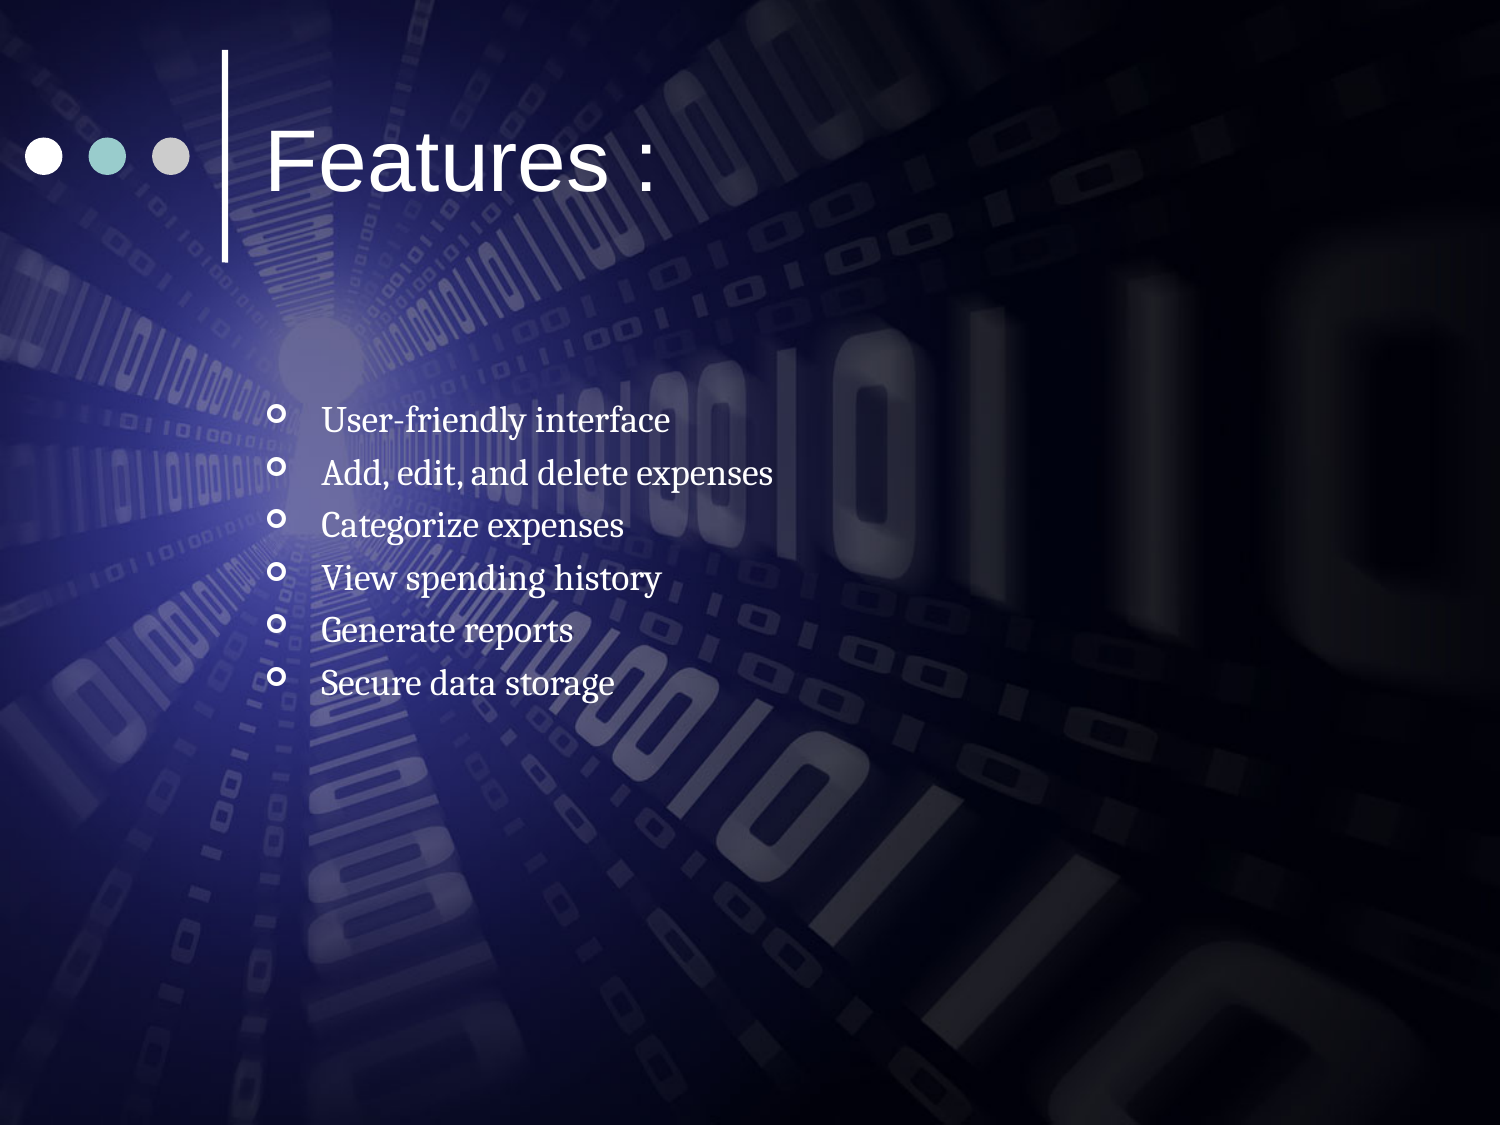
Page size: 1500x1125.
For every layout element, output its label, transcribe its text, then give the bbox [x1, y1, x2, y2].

list User-friendly interface Add, edit, and delete expenses Categorize expenses View spending history Generate reports Secure data storage [249, 387, 1400, 988]
picture [0, 0, 1500, 1125]
title Features : [249, 31, 1400, 282]
